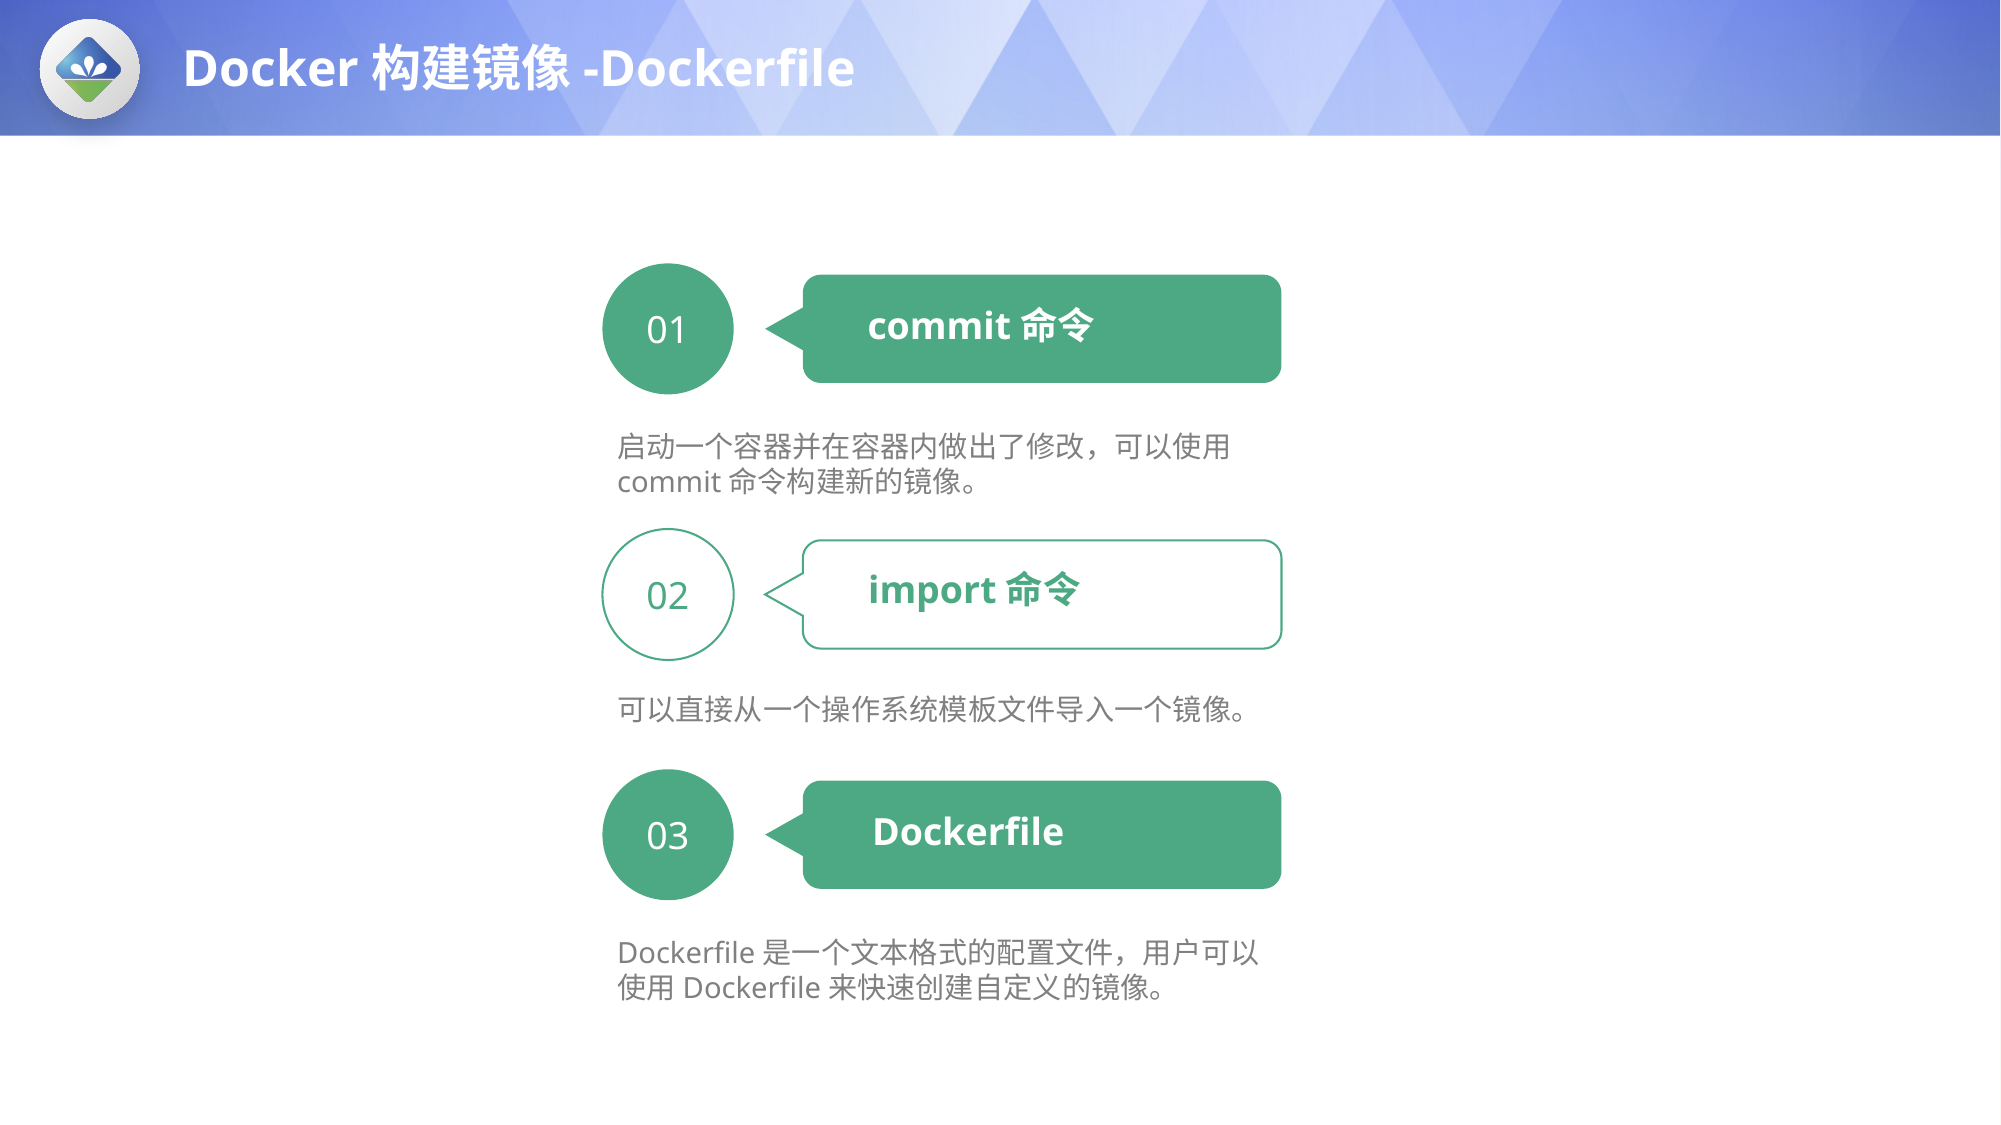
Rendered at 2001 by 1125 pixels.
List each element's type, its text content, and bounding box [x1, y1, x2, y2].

text_box 03 [601, 768, 735, 902]
text_box [763, 779, 1283, 890]
text_box [763, 539, 1283, 650]
text_box commit命令 [852, 295, 1110, 355]
text_box 可以直接从一个操作系统模板文件导入一个镜像。 [602, 683, 1282, 734]
text_box 02 [601, 527, 735, 662]
text_box [763, 273, 1283, 385]
text_box import命令 [853, 558, 1096, 618]
text_box Dockerfile [857, 800, 1080, 861]
picture [0, 0, 2001, 1125]
text_box 启动一个容器并在容器内做出了修改，可以使用commit命令构建新的镜像。 [602, 420, 1282, 506]
text_box Dockerfile是一个文本格式的配置文件，用户可以使用Dockerfile来快速创建自定义的镜像。 [602, 926, 1282, 1012]
text_box 01 [601, 262, 735, 396]
list Docker构建镜像-Dockerfile [167, 27, 1426, 113]
